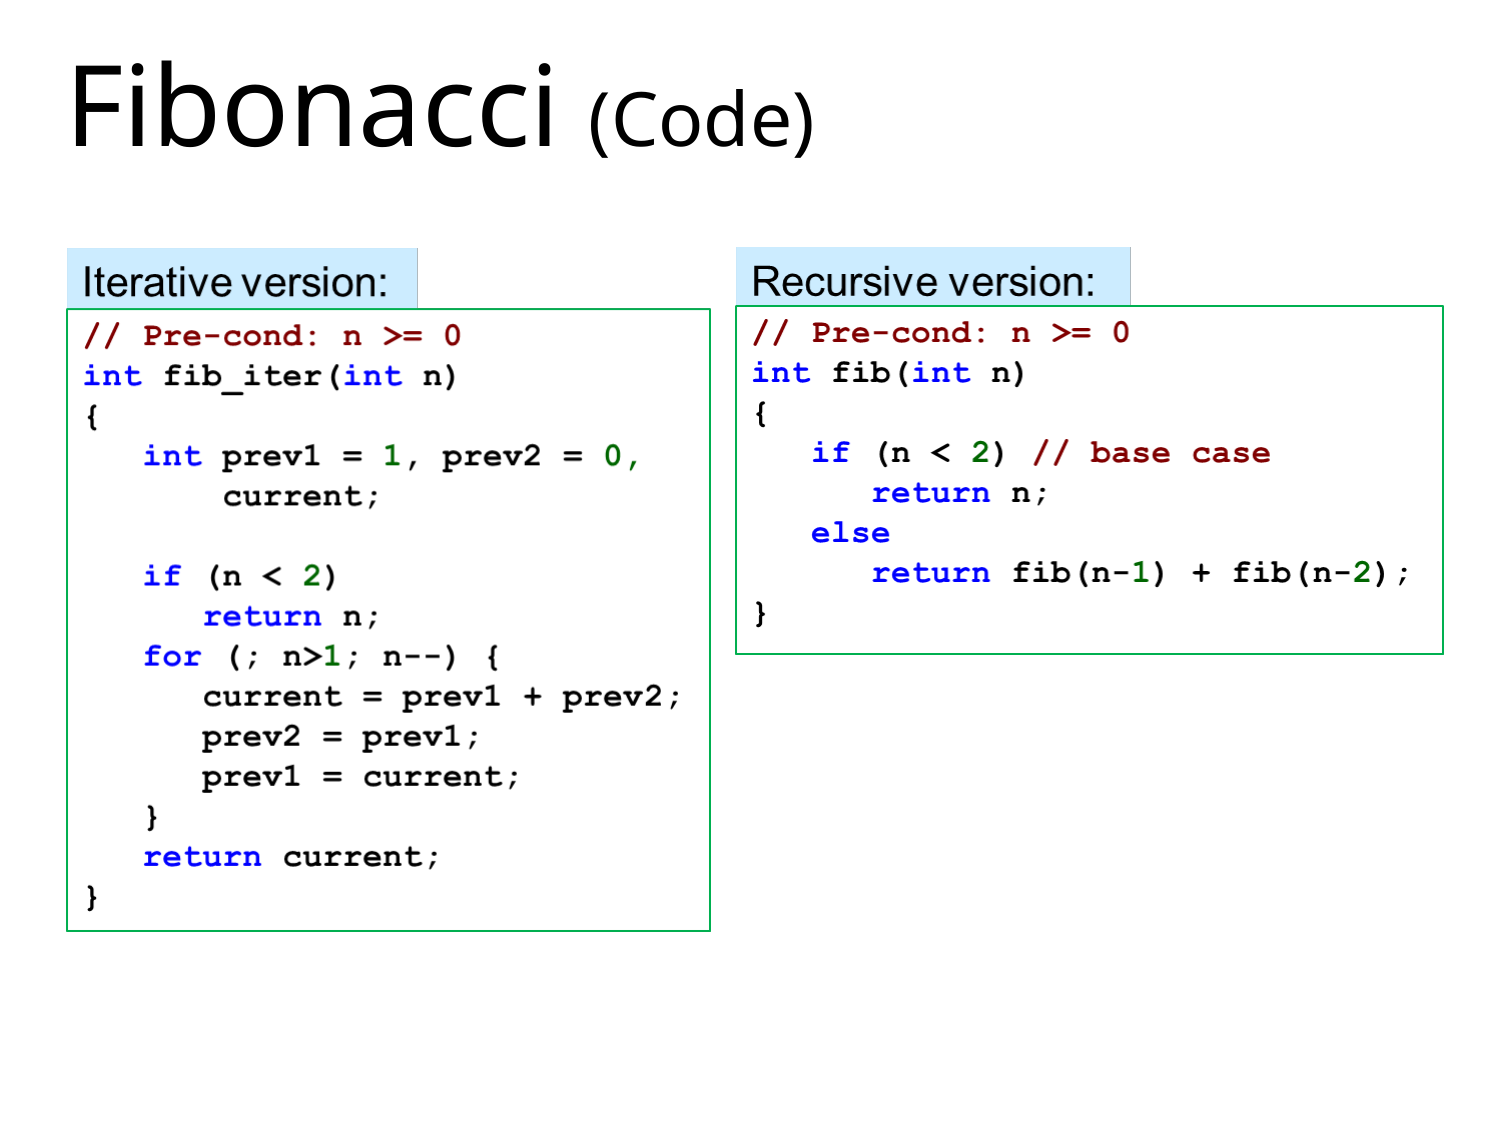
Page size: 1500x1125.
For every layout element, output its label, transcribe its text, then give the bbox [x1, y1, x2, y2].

picture [725, 243, 1444, 656]
picture [56, 242, 711, 937]
title Fibonacci (Code) [50, 18, 1480, 203]
